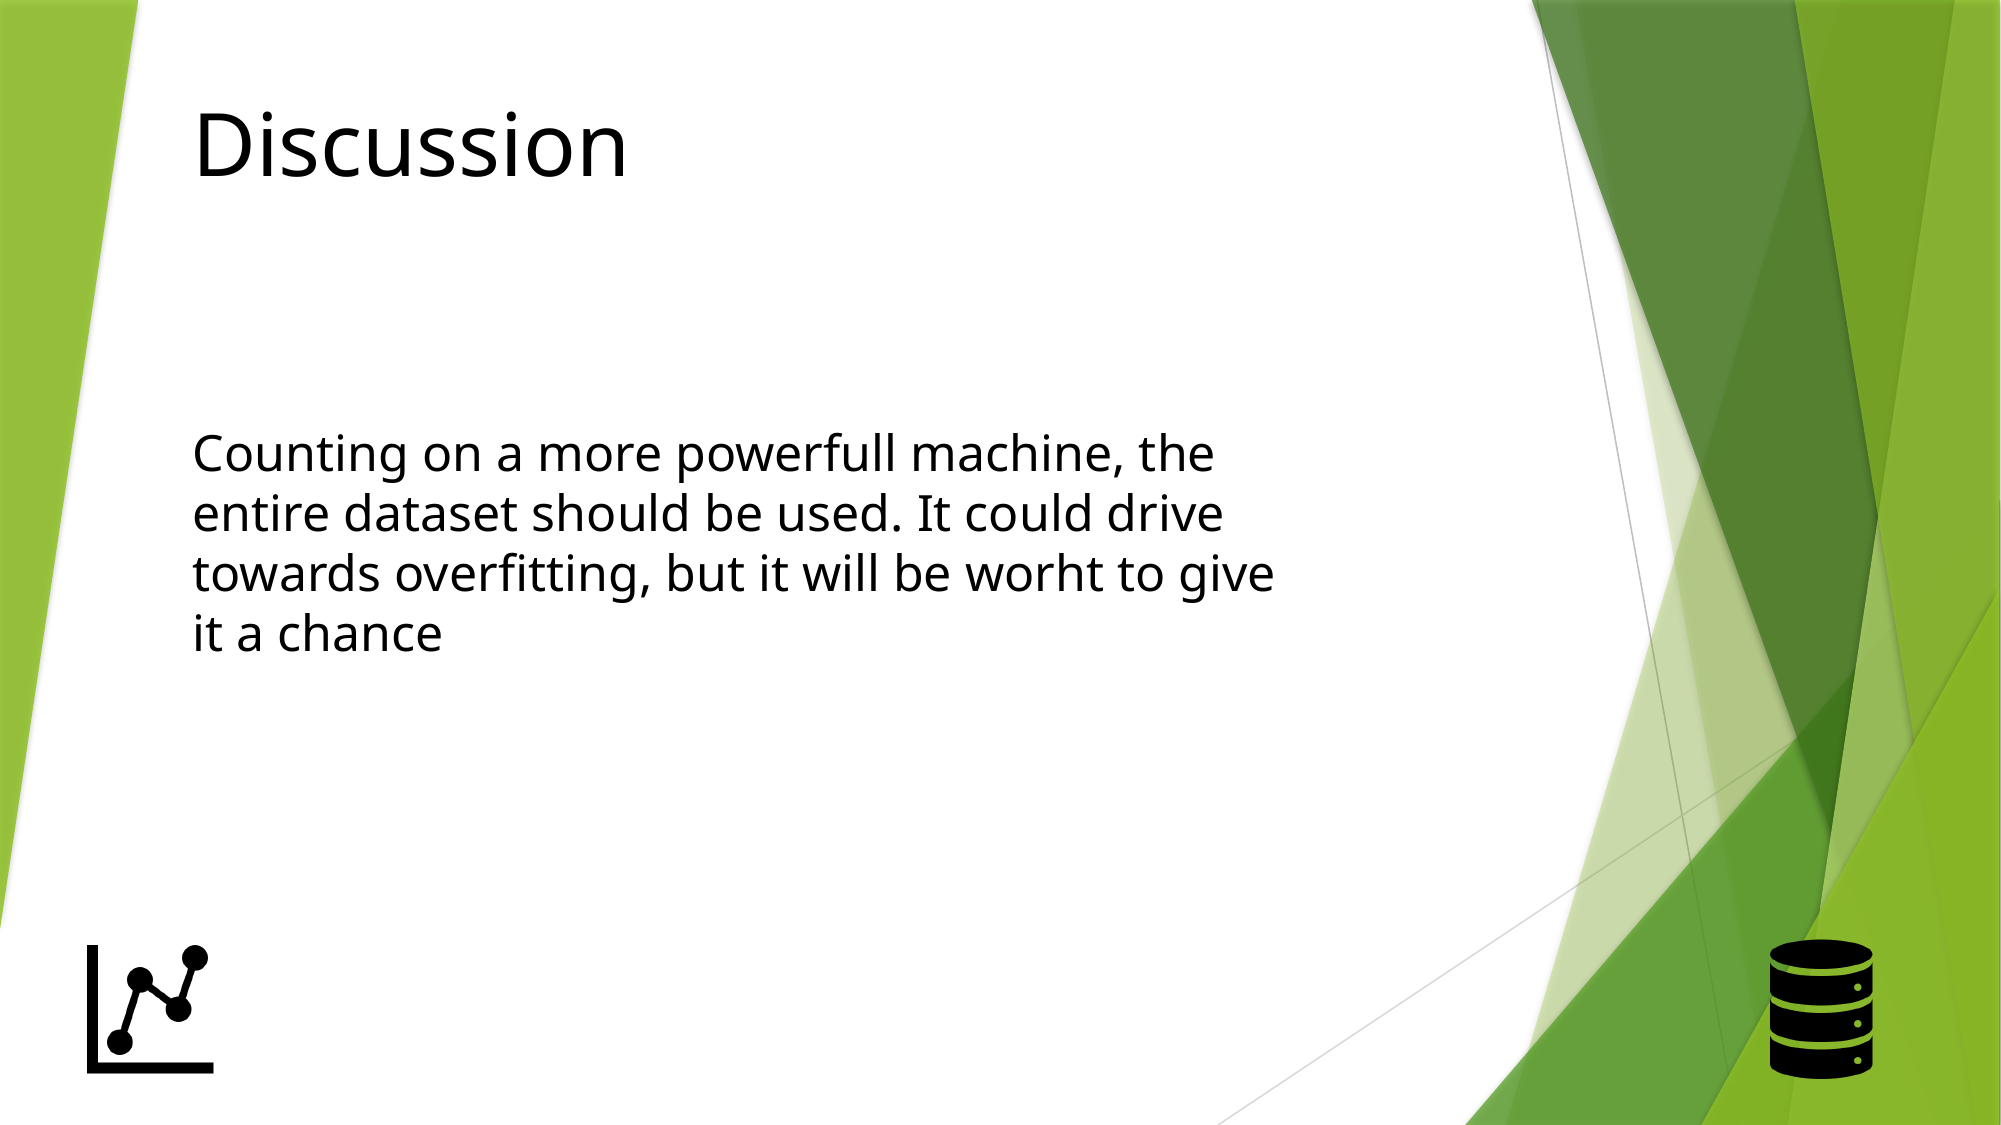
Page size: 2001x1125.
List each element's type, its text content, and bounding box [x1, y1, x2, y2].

text_box Discussion [177, 81, 1093, 202]
text_box Counting on a more powerfull machine, the entire dataset should be used. It could drive towards overfitting, but it will be worht to give it a chance [177, 414, 1310, 670]
picture [1732, 920, 1909, 1097]
picture [60, 920, 237, 1097]
